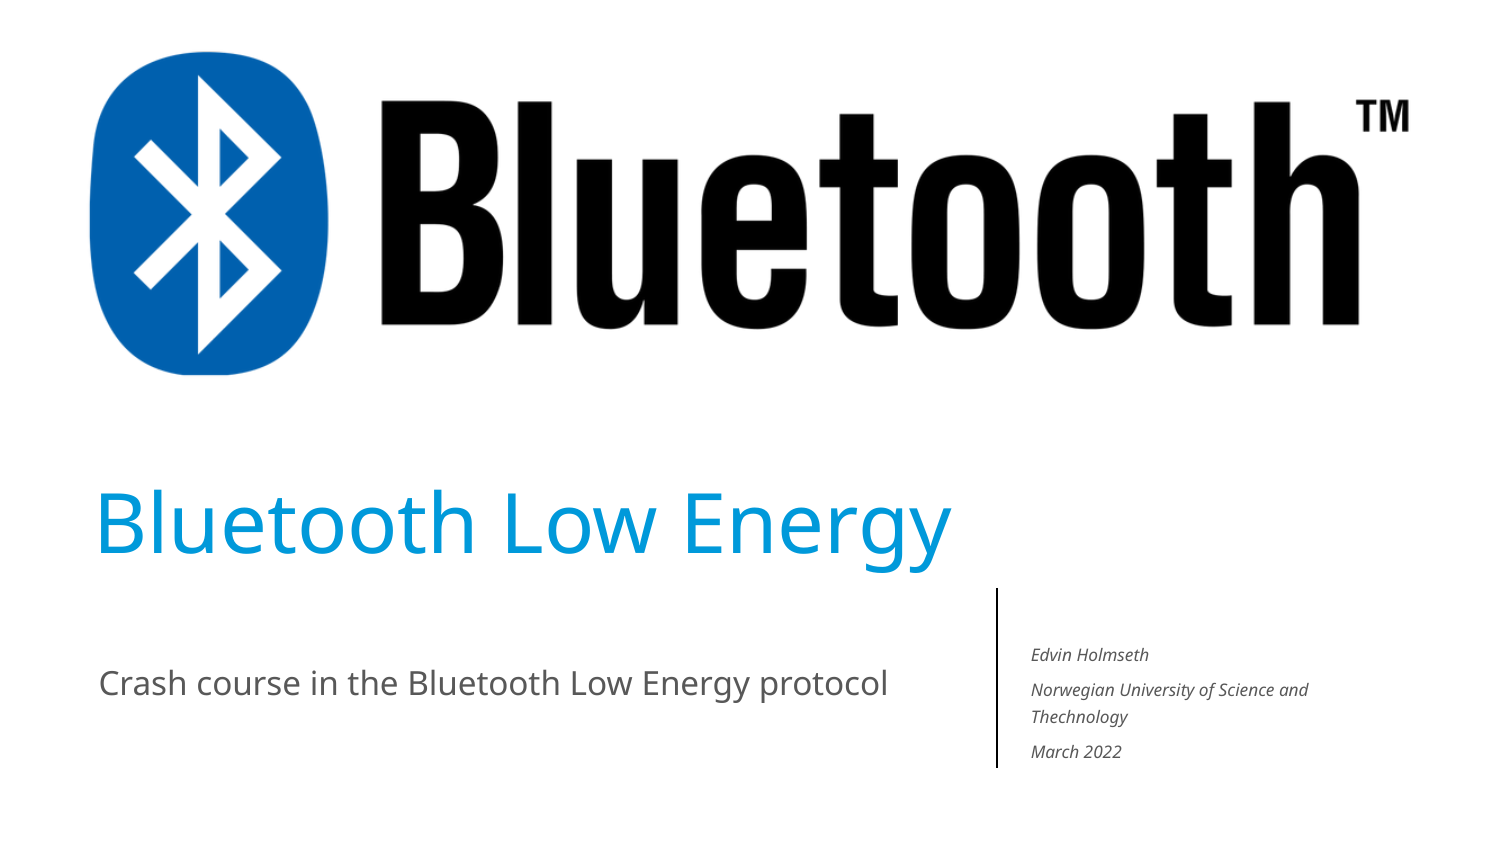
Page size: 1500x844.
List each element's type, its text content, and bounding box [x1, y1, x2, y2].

title Bluetooth Low Energy [78, 443, 1400, 578]
picture [0, 0, 1500, 429]
list Edvin Holmseth Norwegian University of Science and Thechnology March 2022 [1015, 603, 1400, 771]
subtitle Crash course in the Bluetooth Low Energy protocol [83, 590, 979, 771]
